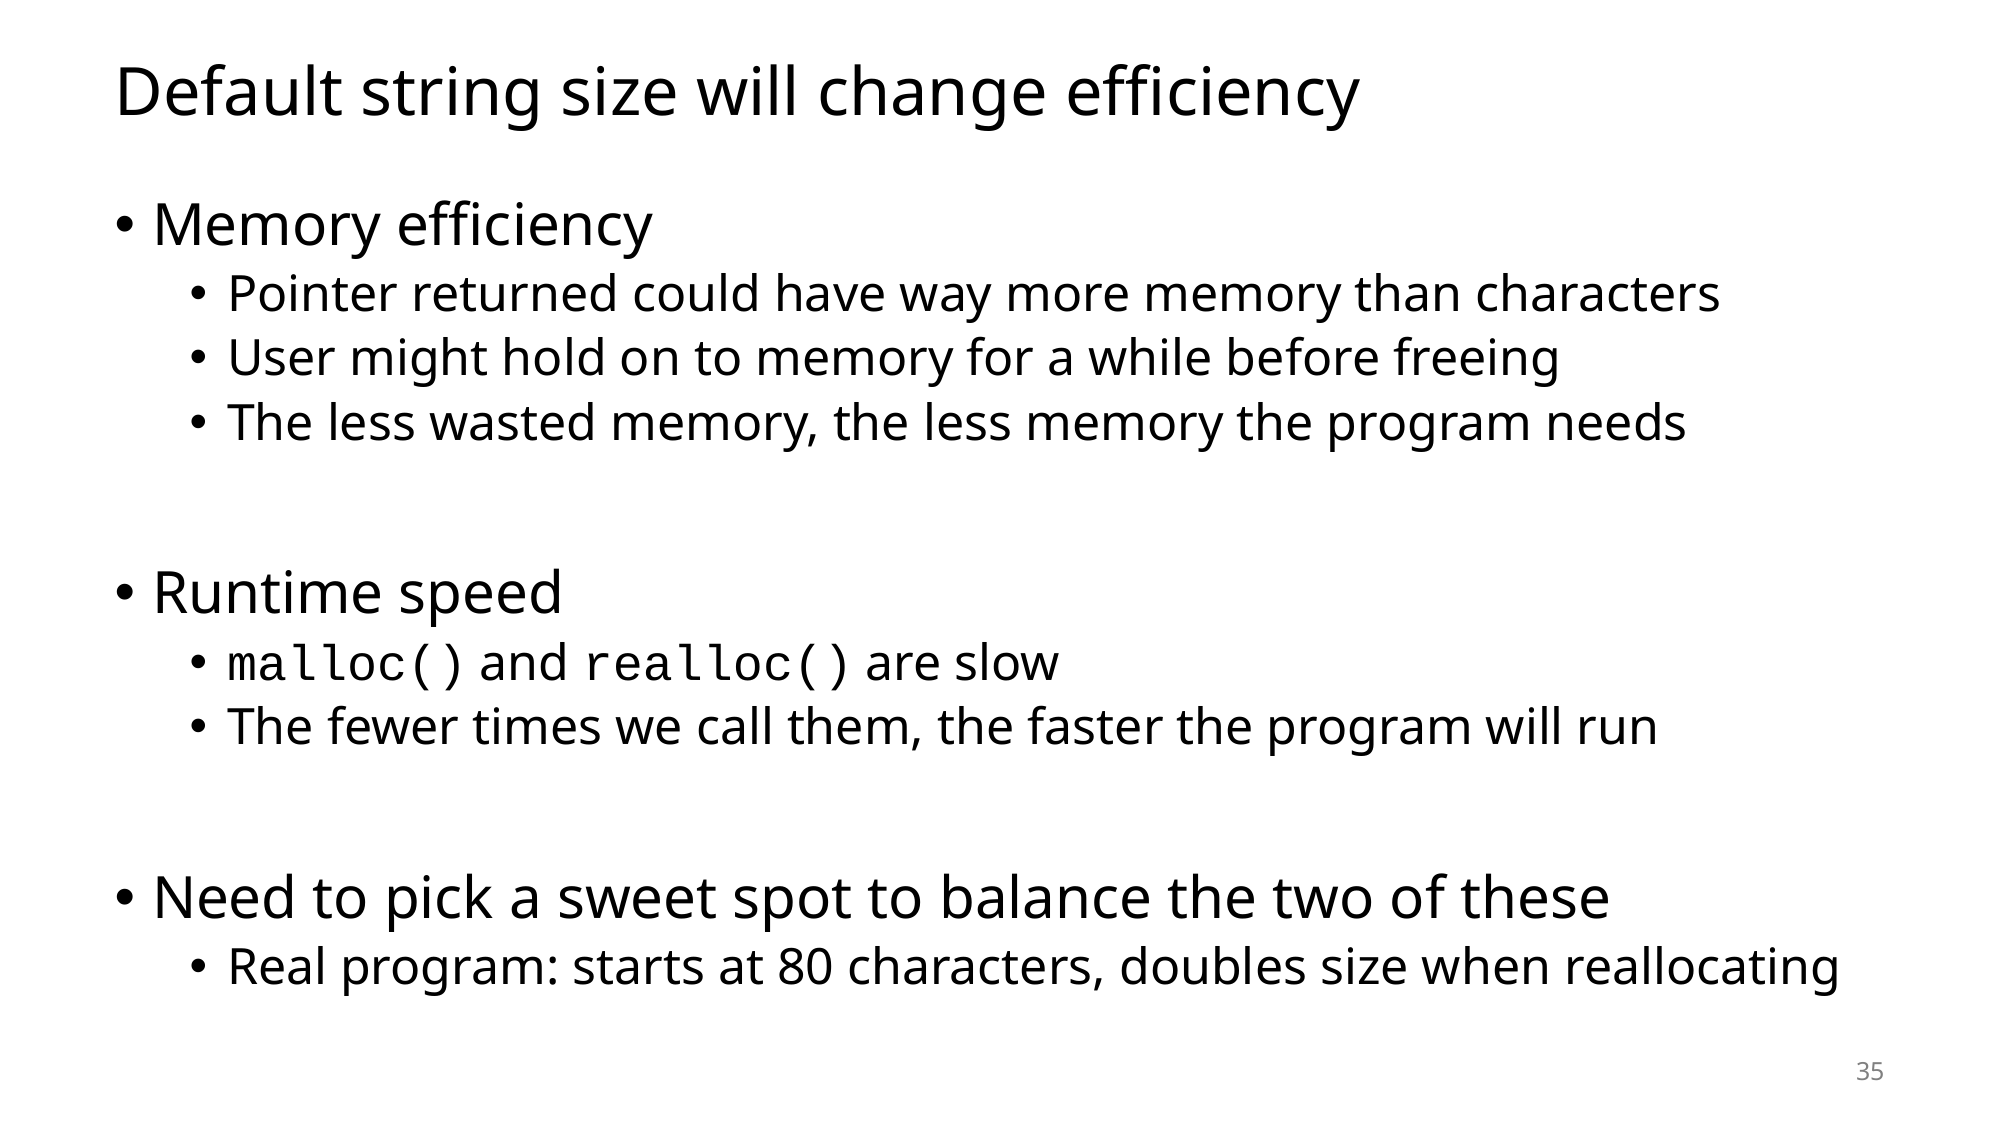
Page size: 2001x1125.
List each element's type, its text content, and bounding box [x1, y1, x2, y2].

list Memory efficiency Pointer returned could have way more memory than characters User might hold on to memory for a while before freeing The less wasted memory, the less memory the program needs Runtime speed malloc() and realloc() are slow The fewer times we call them, the faster the program will run Need to pick a sweet spot to balance the two of these Real program: starts at 80 characters, doubles size when reallocating [99, 187, 1900, 1013]
slide_number 35 [1749, 1042, 1900, 1103]
title Default string size will change efficiency [99, 37, 1900, 150]
